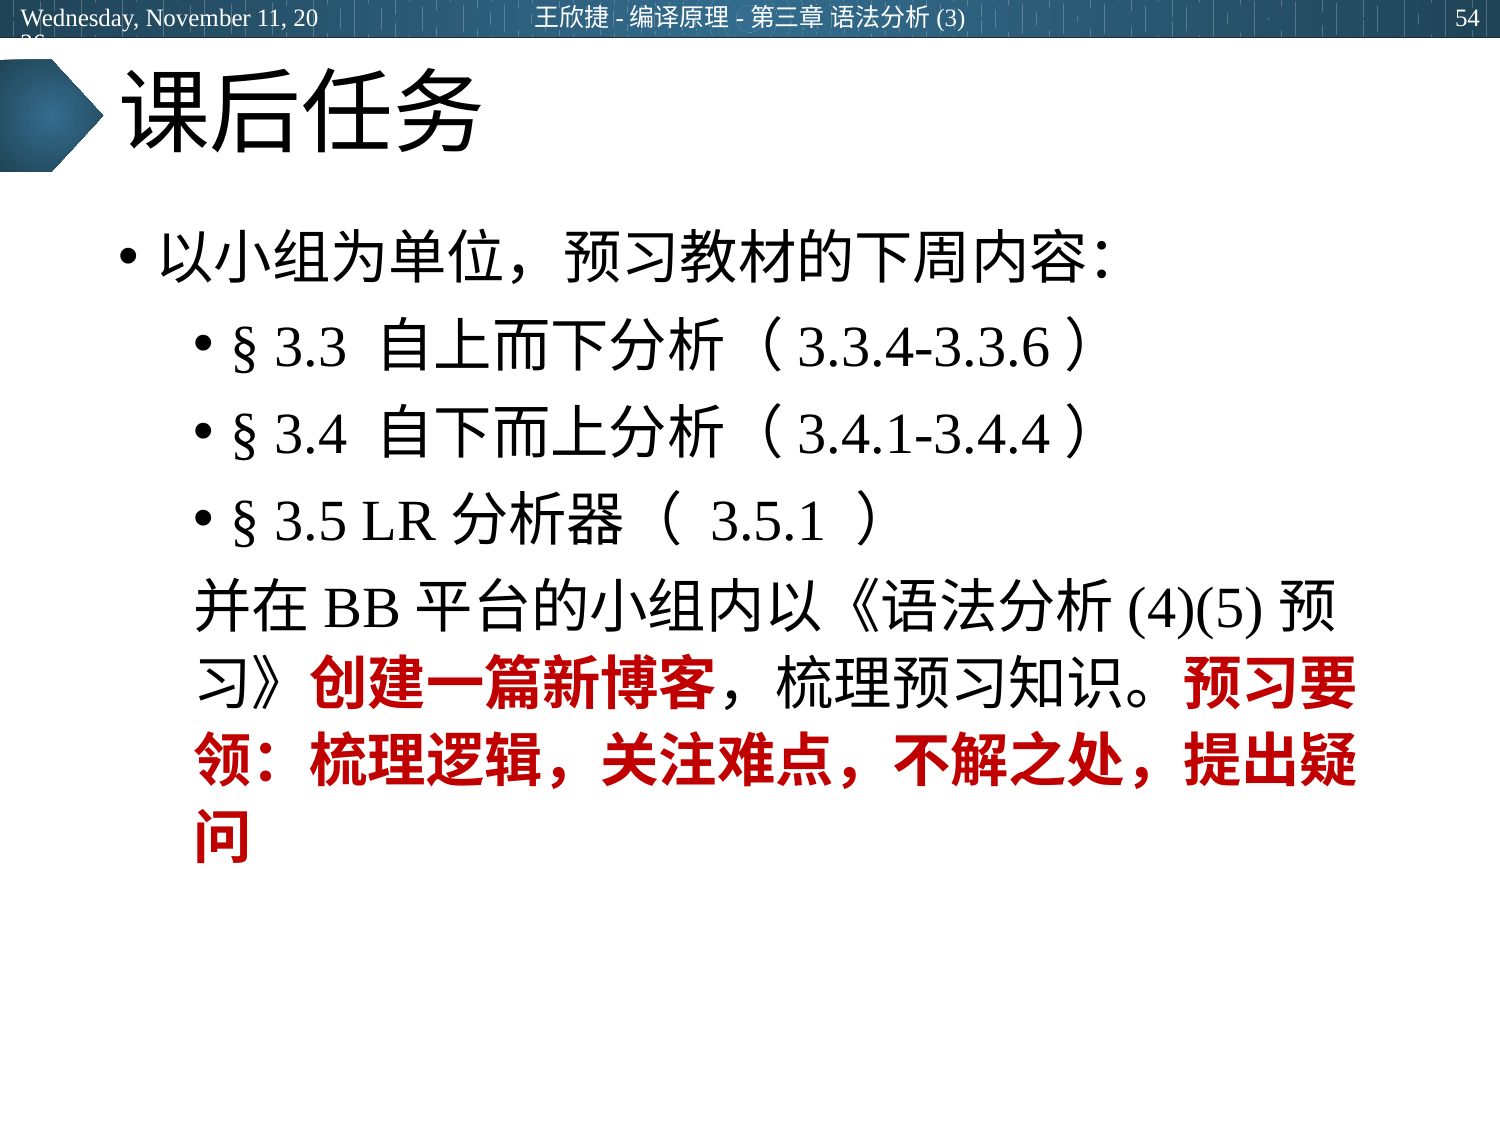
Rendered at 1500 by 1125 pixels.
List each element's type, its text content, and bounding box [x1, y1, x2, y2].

title 课后任务 [103, 37, 1397, 194]
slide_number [5, 1, 344, 32]
footer 王欣捷-编译原理-第三章 语法分析(3) [496, 1, 1004, 32]
slide_number 54 [1157, 1, 1495, 32]
list 以小组为单位，预习教材的下周内容： § 3.3 自上而下分析（3.3.4-3.3.6） § 3.4 自下而上分析（3.4.1-3.4.4） § 3.5 LR分析器（ 3.5.1 ） 并在BB平台的小组内以《语法分析(4)(5)预习》创建一篇新博客，梳理预习知识。预习要领：梳理逻辑，关注难点，不解之处，提出疑问 [103, 206, 1397, 1014]
